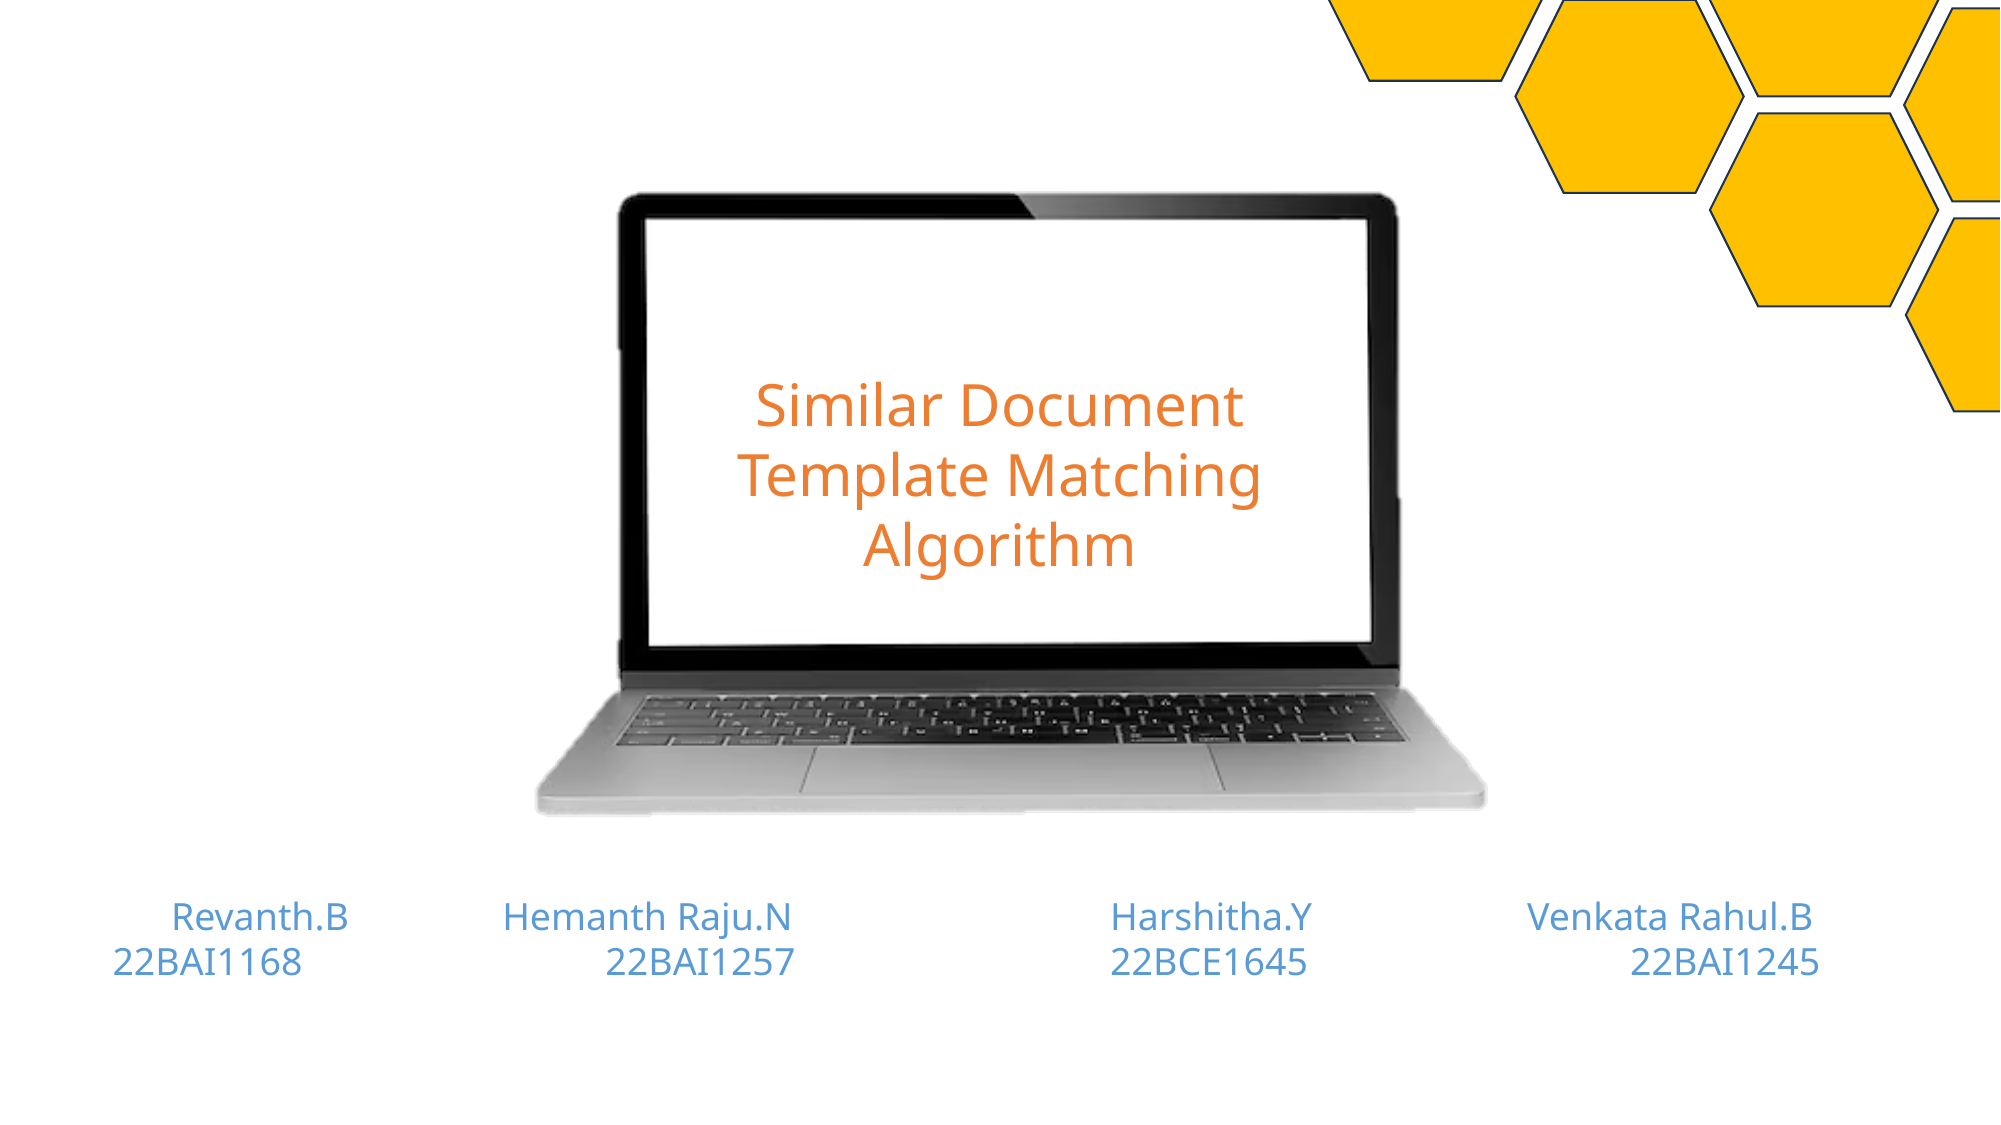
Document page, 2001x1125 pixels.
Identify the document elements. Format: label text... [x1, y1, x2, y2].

text_box [1904, 217, 2000, 413]
text_box [1902, 7, 2000, 203]
text_box [1532, 0, 1745, 194]
text_box [1327, 0, 1543, 60]
text_box Harshitha.Y 22BCE1645 [1095, 941, 1448, 991]
text_box [1708, 0, 1940, 98]
text_box Venkata Rahul.B 22BAI1245 [1512, 885, 1939, 991]
text_box Hemanth Raju.N 22BAI1257 [487, 941, 914, 991]
text_box Revanth.B 22BAI1168 [97, 885, 423, 991]
picture [359, 60, 1630, 941]
text_box [1708, 112, 1940, 308]
